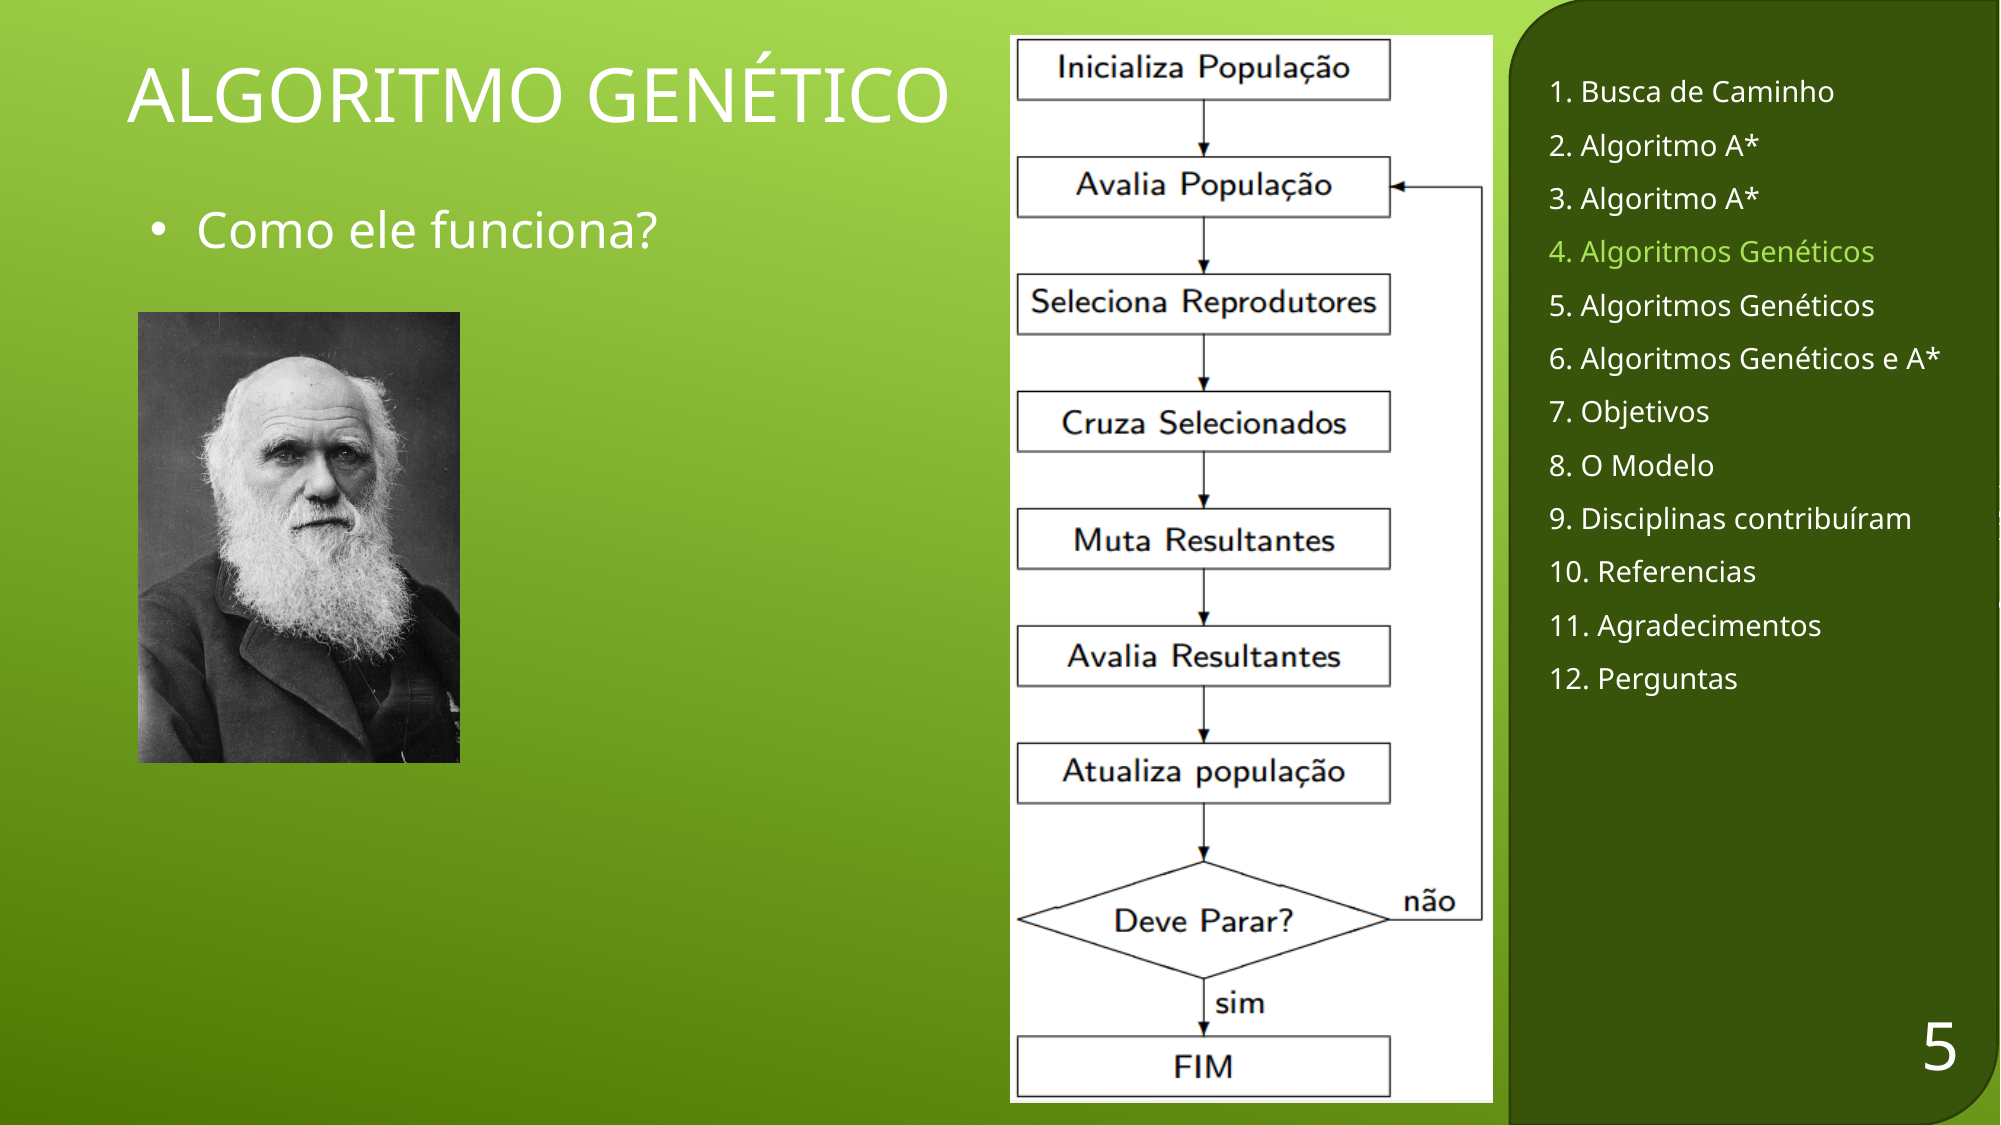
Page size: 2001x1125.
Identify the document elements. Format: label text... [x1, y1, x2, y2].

text_box 1. Busca de Caminho 2. Algoritmo A* 3. Algoritmo A* 4. Algoritmos Genéticos 5. Algoritmos Genéticos 6. Algoritmos Genéticos e A* 7. Objetivos 8. O Modelo 9. Disciplinas contribuíram 10. Referencias 11. Agradecimentos 12. Perguntas [1533, 66, 2000, 1103]
picture [138, 312, 460, 763]
text_box Como ele funciona? [135, 190, 674, 266]
title Algoritmo Genético [112, 16, 1493, 145]
picture [1009, 35, 1493, 1103]
